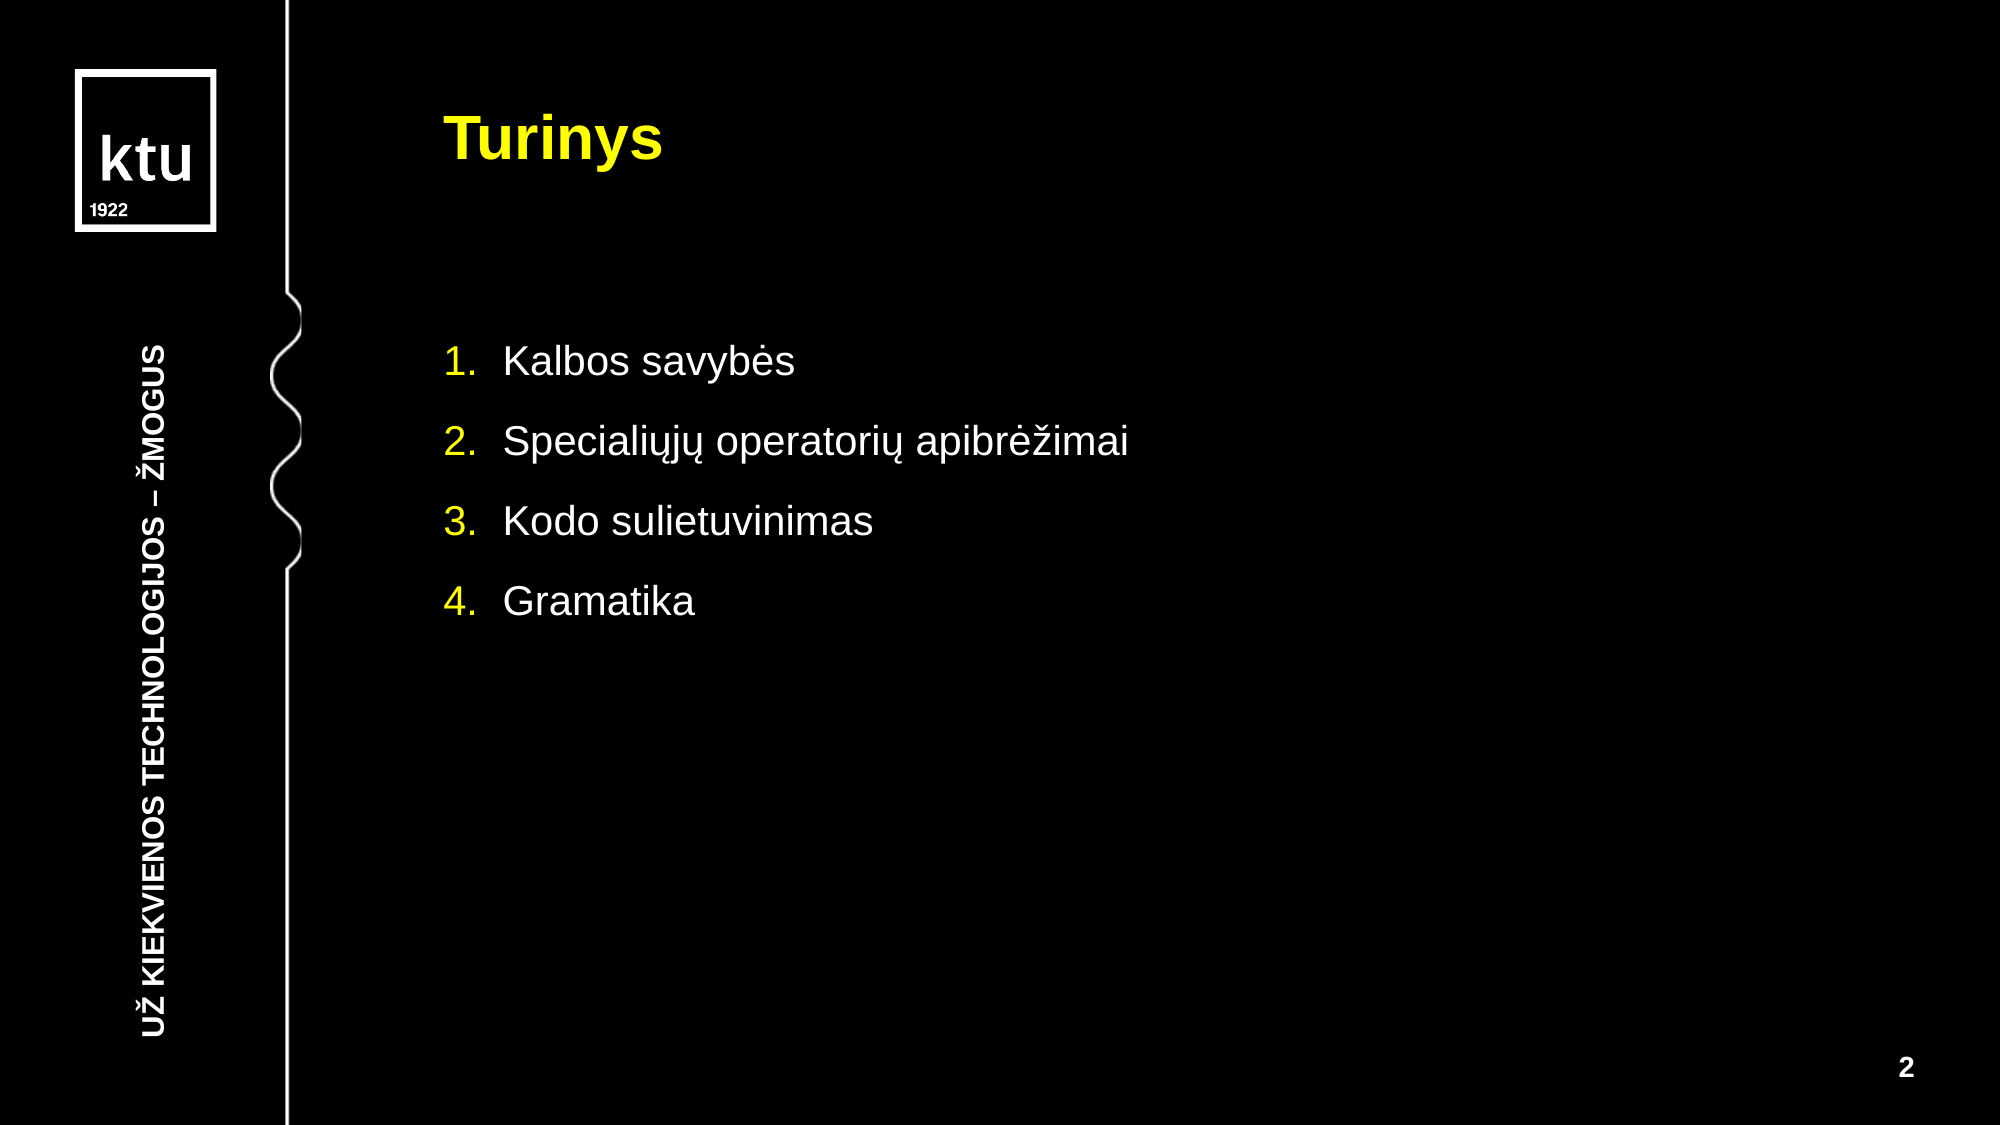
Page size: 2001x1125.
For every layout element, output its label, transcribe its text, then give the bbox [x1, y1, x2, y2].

text_box Turinys [428, 98, 1748, 183]
text_box UŽ KIEKVIENOS TECHNOLOGIJOS – ŽMOGUS [92, 235, 199, 1053]
picture [270, 0, 302, 1125]
text_box 2 [1831, 1031, 1983, 1091]
picture [74, 69, 217, 232]
text_box Kalbos savybės Specialiųjų operatorių apibrėžimai Kodo sulietuvinimas Gramatika [428, 321, 1573, 1024]
